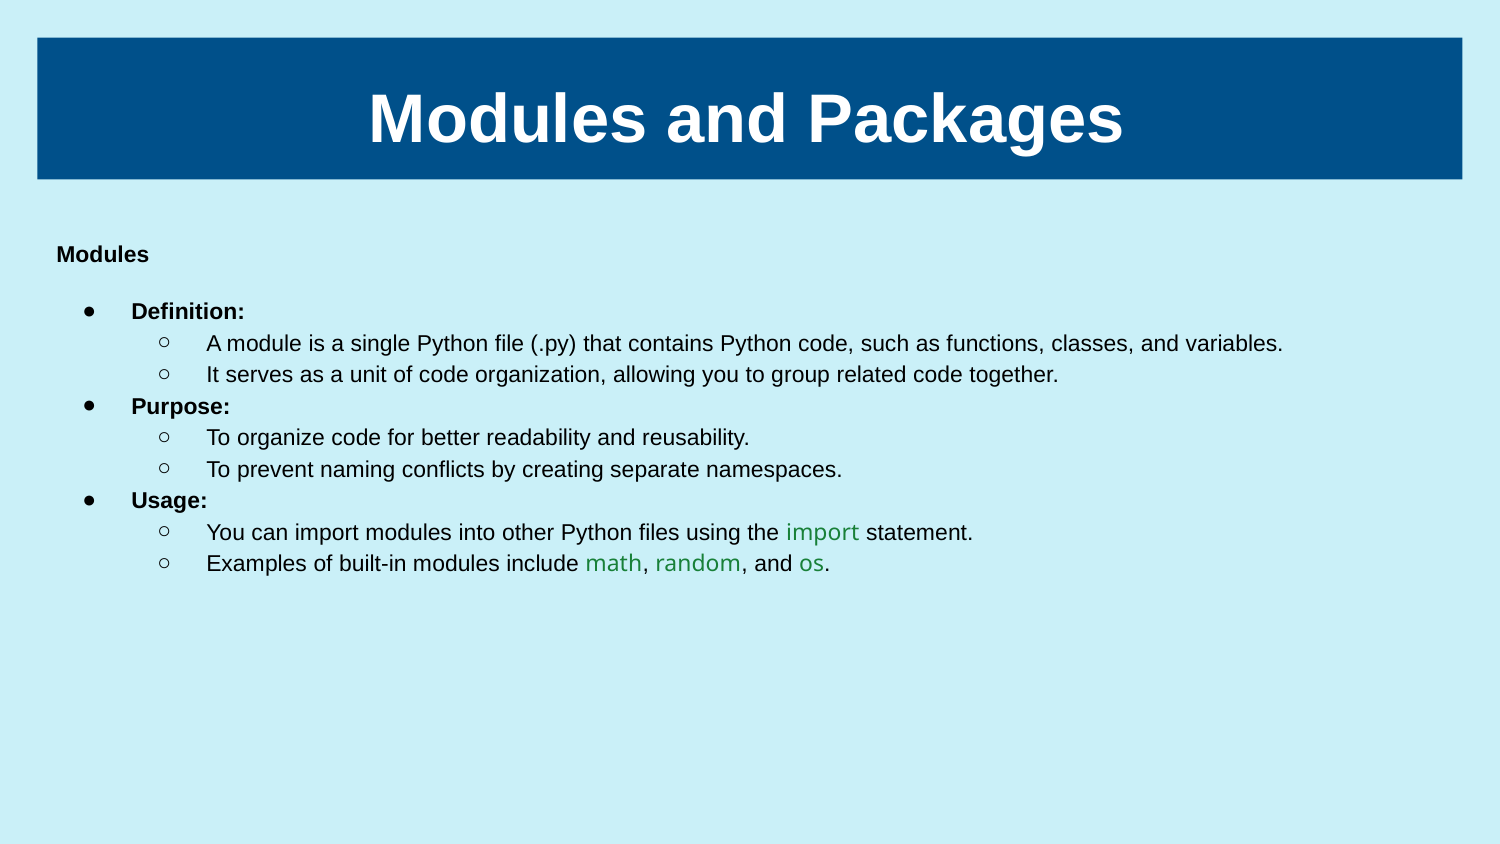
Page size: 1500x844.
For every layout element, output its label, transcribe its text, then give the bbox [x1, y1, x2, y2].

title Modules and Packages [104, 37, 1390, 180]
text_box Modules Definition: A module is a single Python file (.py) that contains Python code, such as functions, classes, and variables. It serves as a unit of code organization, allowing you to group related code together. Purpose: To organize code for better readability and reusability. To prevent naming conflicts by creating separate namespaces. Usage: You can import modules into other Python files using the import statement. Examples of built-in modules include math, random, and os. [41, 220, 1459, 798]
